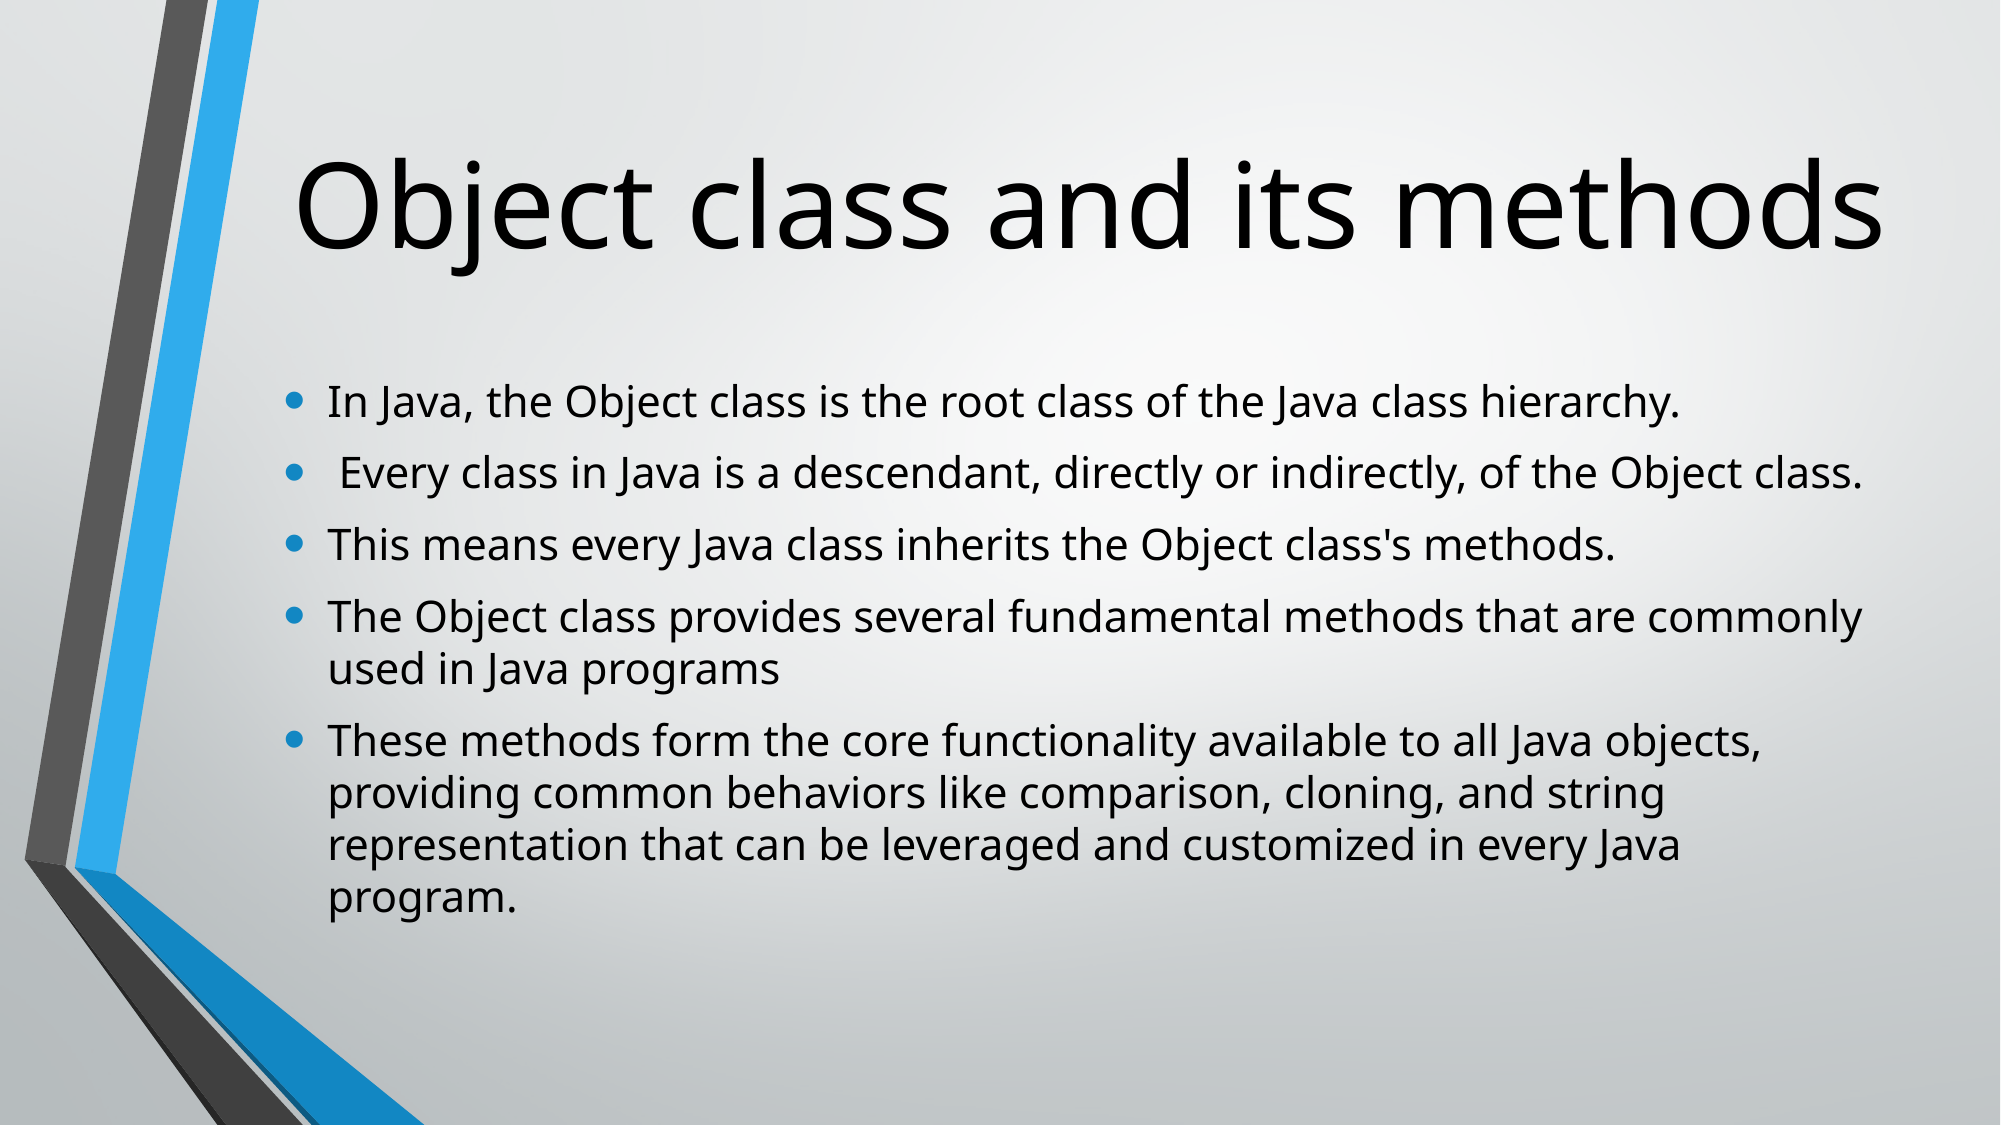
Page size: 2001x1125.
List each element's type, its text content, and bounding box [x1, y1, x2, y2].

title Object class and its methods [268, 57, 1912, 345]
list In Java, the Object class is the root class of the Java class hierarchy. Every class in Java is a descendant, directly or indirectly, of the Object class. This means every Java class inherits the Object class's methods. The Object class provides several fundamental methods that are commonly used in Java programs These methods form the core functionality available to all Java objects, providing common behaviors like comparison, cloning, and string representation that can be leveraged and customized in every Java program. [268, 344, 1887, 950]
